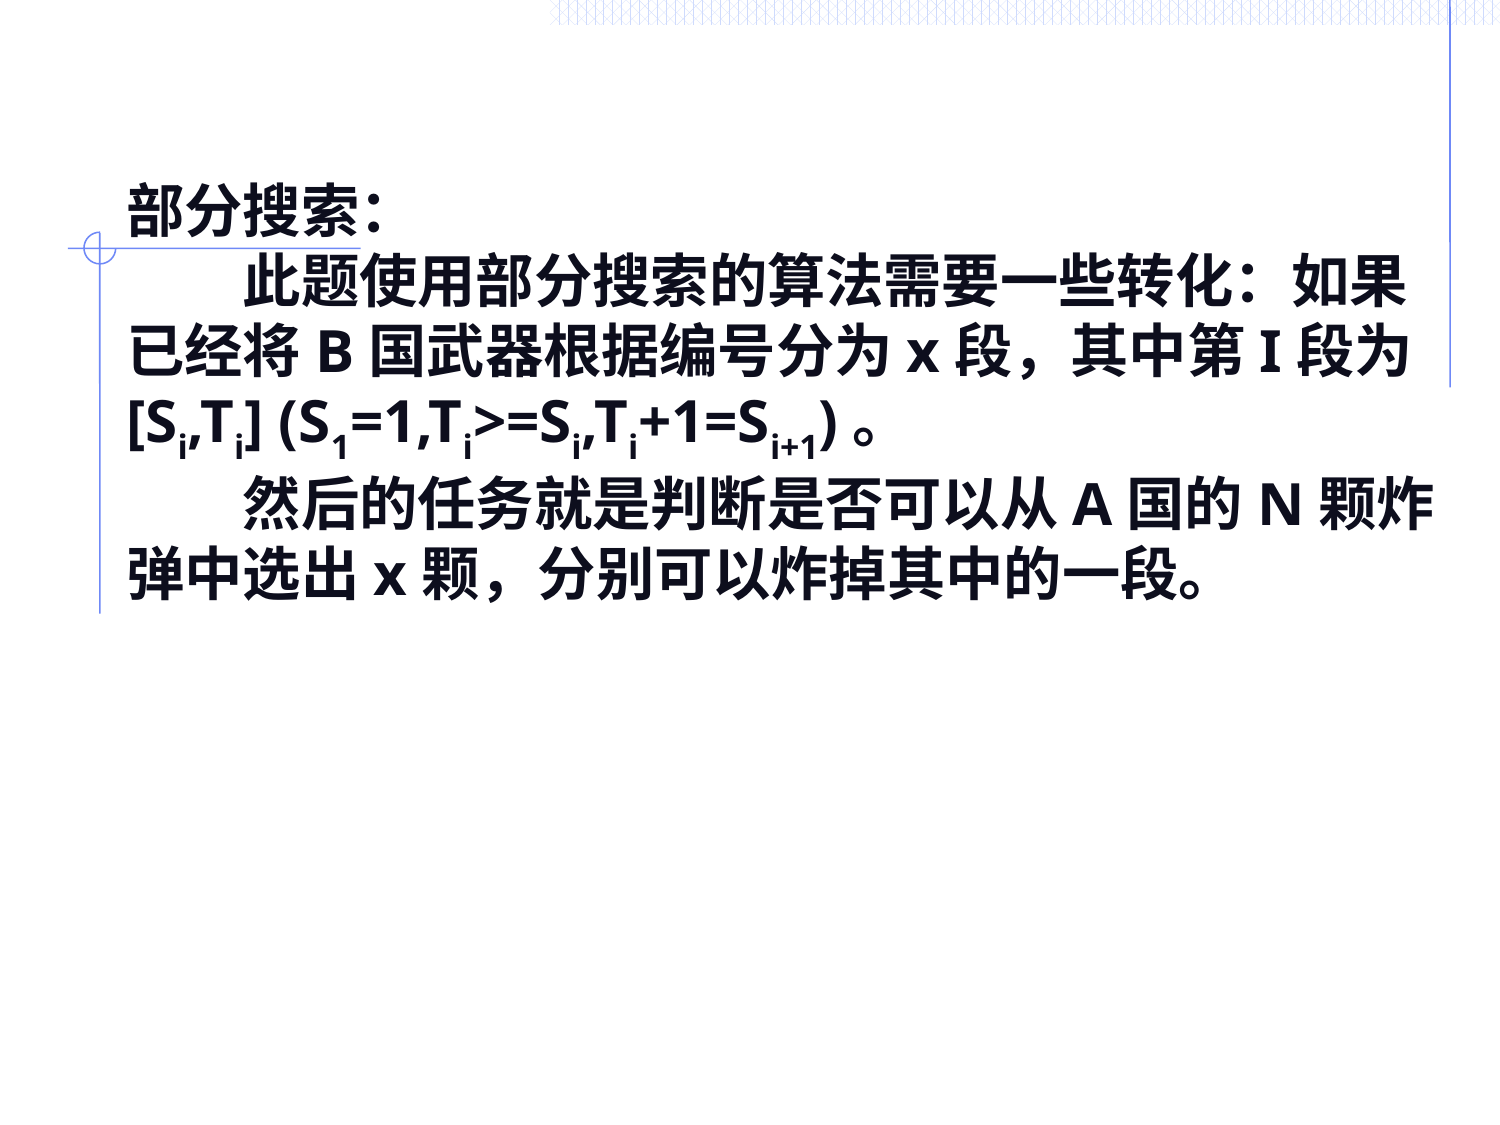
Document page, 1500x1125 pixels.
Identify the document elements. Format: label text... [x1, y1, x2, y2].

text_box 部分搜索： 此题使用部分搜索的算法需要一些转化：如果已经将B国武器根据编号分为x段，其中第I段为[Si,Ti] (S1=1,Ti>=Si,Ti+1=Si+1)。 然后的任务就是判断是否可以从A国的N颗炸弹中选出x颗，分别可以炸掉其中的一段。 [111, 166, 1450, 615]
